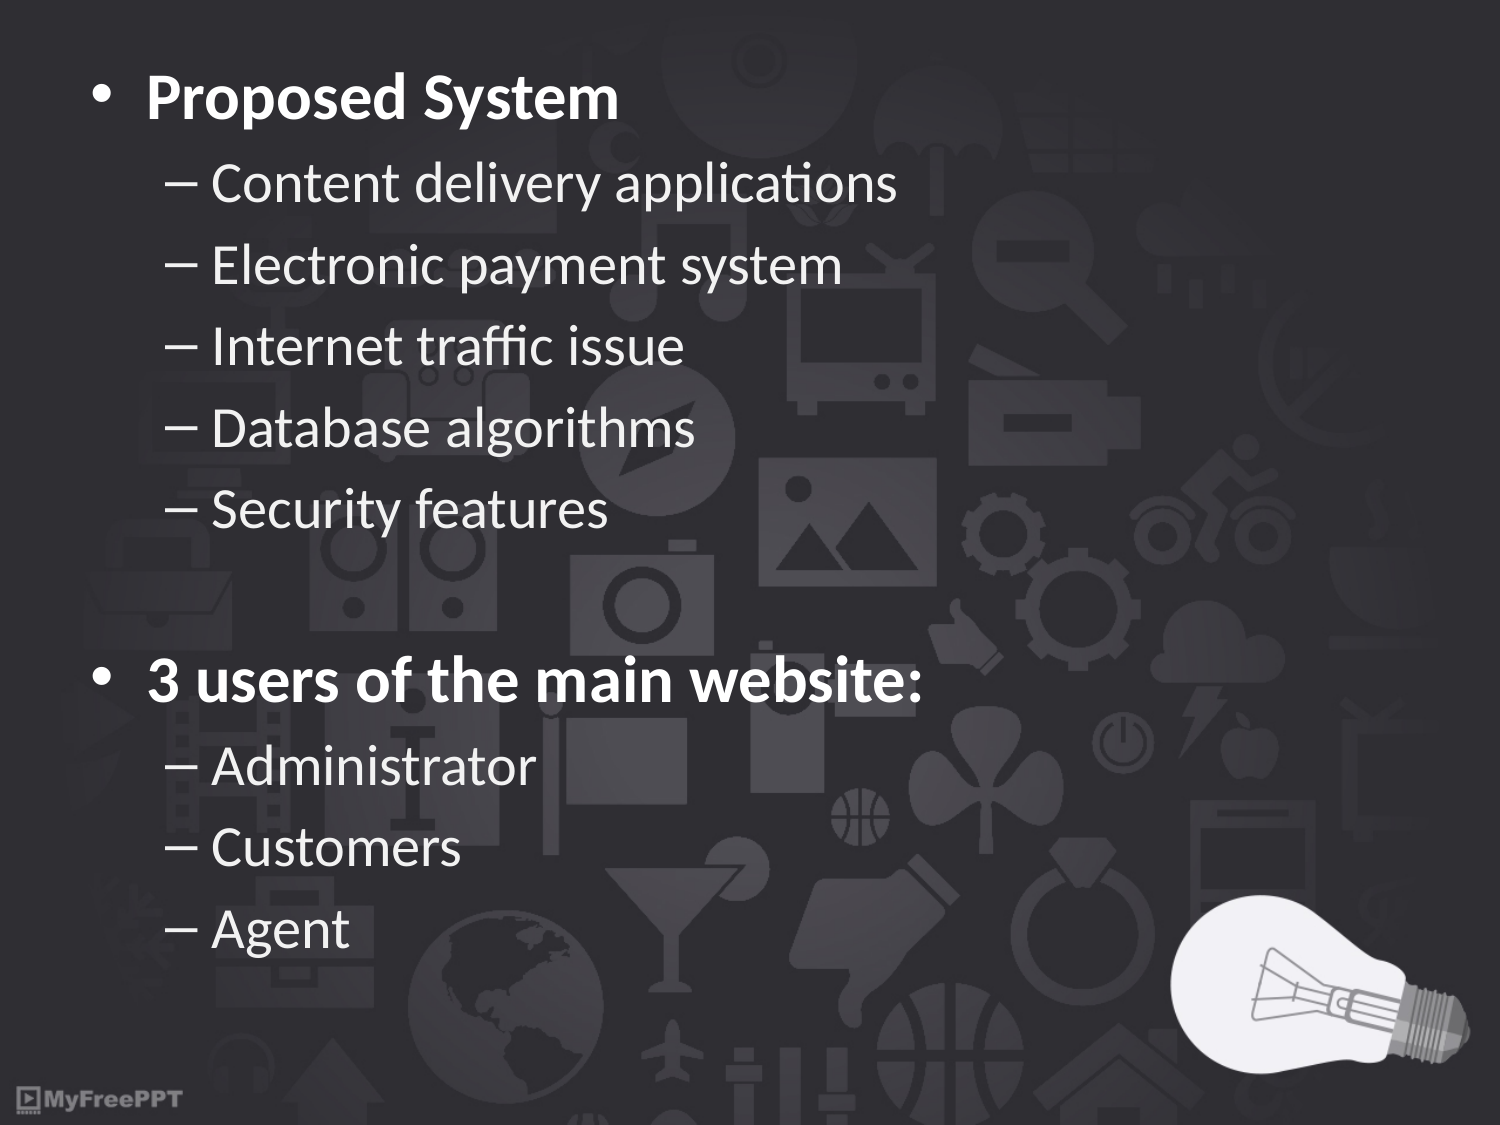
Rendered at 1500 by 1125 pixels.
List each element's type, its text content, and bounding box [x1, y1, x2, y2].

picture [0, 0, 1500, 1125]
list Proposed System Content delivery applications Electronic payment system Internet traffic issue Database algorithms Security features 3 users of the main website: Administrator Customers Agent [75, 45, 1425, 1083]
